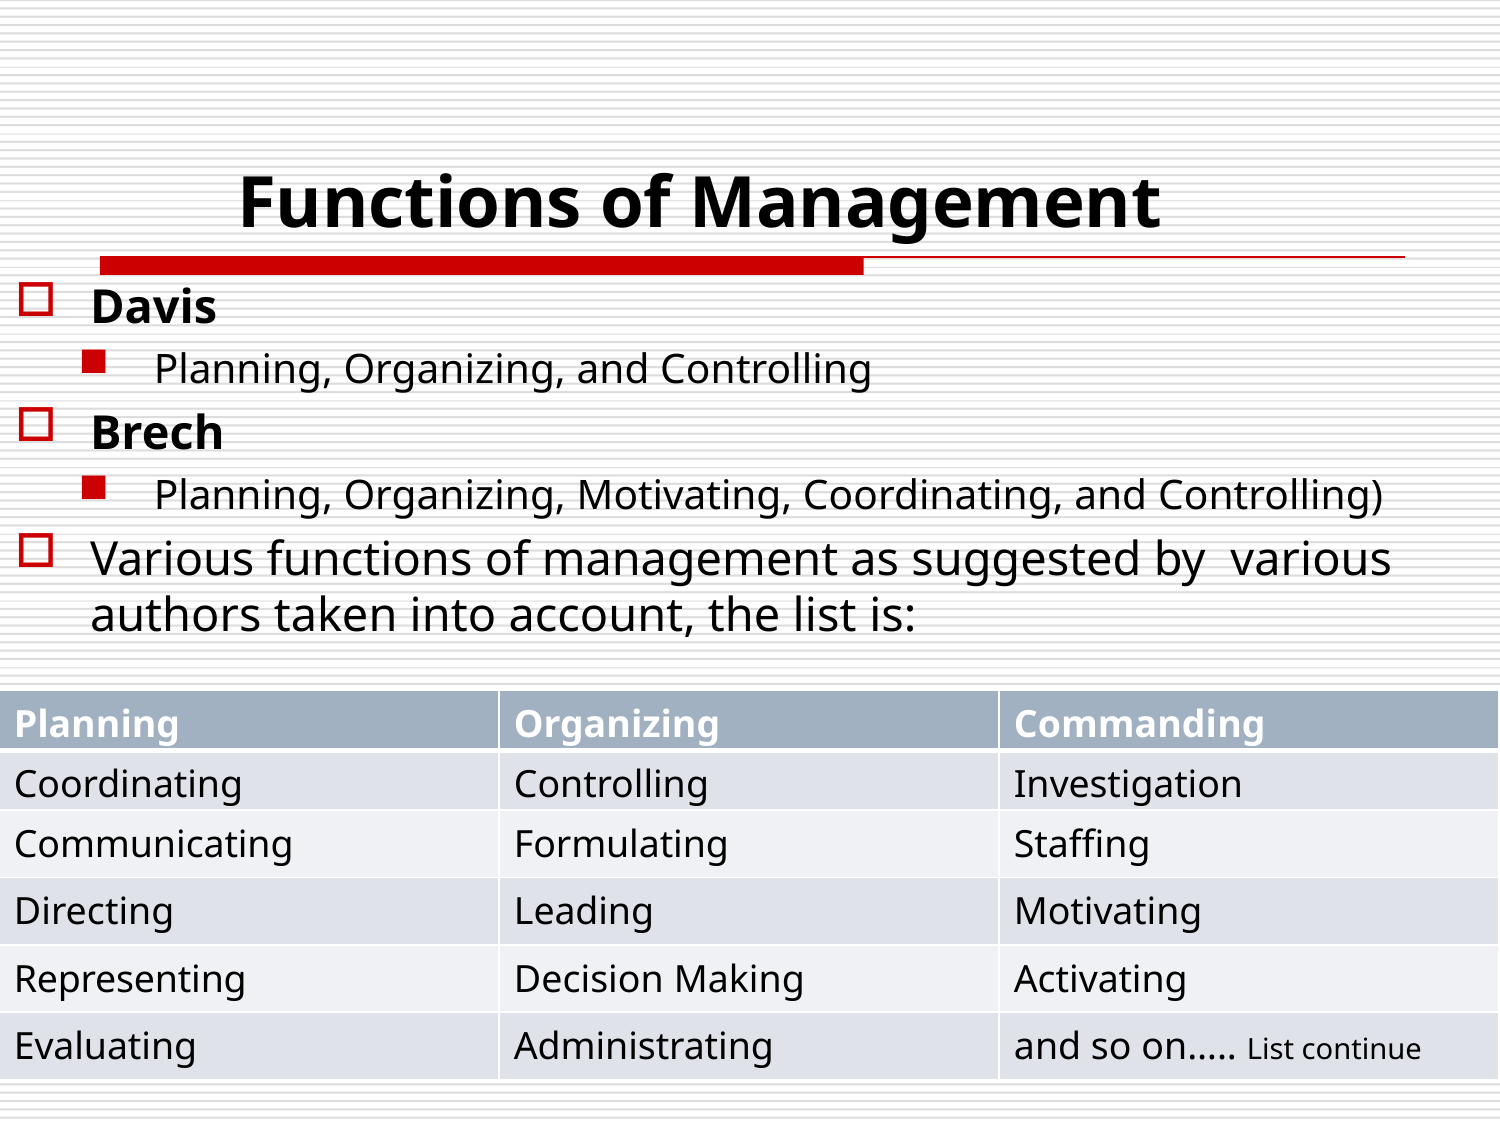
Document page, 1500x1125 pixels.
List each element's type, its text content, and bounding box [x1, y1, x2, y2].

table_cell Controlling [500, 753, 998, 809]
picture [0, 0, 1500, 689]
table_cell Administrating [500, 1013, 998, 1079]
table_cell Coordinating [0, 753, 498, 809]
table_cell Representing [0, 946, 498, 1011]
text_box Davis Planning, Organizing, and Controlling Brech Planning, Organizing, Motivating, Coordinating, and Controlling) Various functions of management as suggested by various authors taken into account, the list is: [12, 263, 1488, 642]
picture [0, 1080, 1500, 1125]
table_cell Activating [1000, 946, 1498, 1011]
table_header Commanding [1000, 691, 1498, 748]
table_cell Staffing [1000, 811, 1498, 877]
table_cell and so on….. List continue [1000, 1013, 1498, 1079]
table_cell Leading [500, 878, 998, 944]
table_cell Directing [0, 878, 498, 944]
table_header Organizing [500, 691, 998, 748]
table_header Planning [0, 691, 498, 748]
title Functions of Management [234, 154, 1266, 263]
table_cell Communicating [0, 811, 498, 877]
table_cell Formulating [500, 811, 998, 877]
table_cell Decision Making [500, 946, 998, 1011]
table_cell Investigation [1000, 753, 1498, 809]
table_cell Evaluating [0, 1013, 498, 1079]
table_cell Motivating [1000, 878, 1498, 944]
